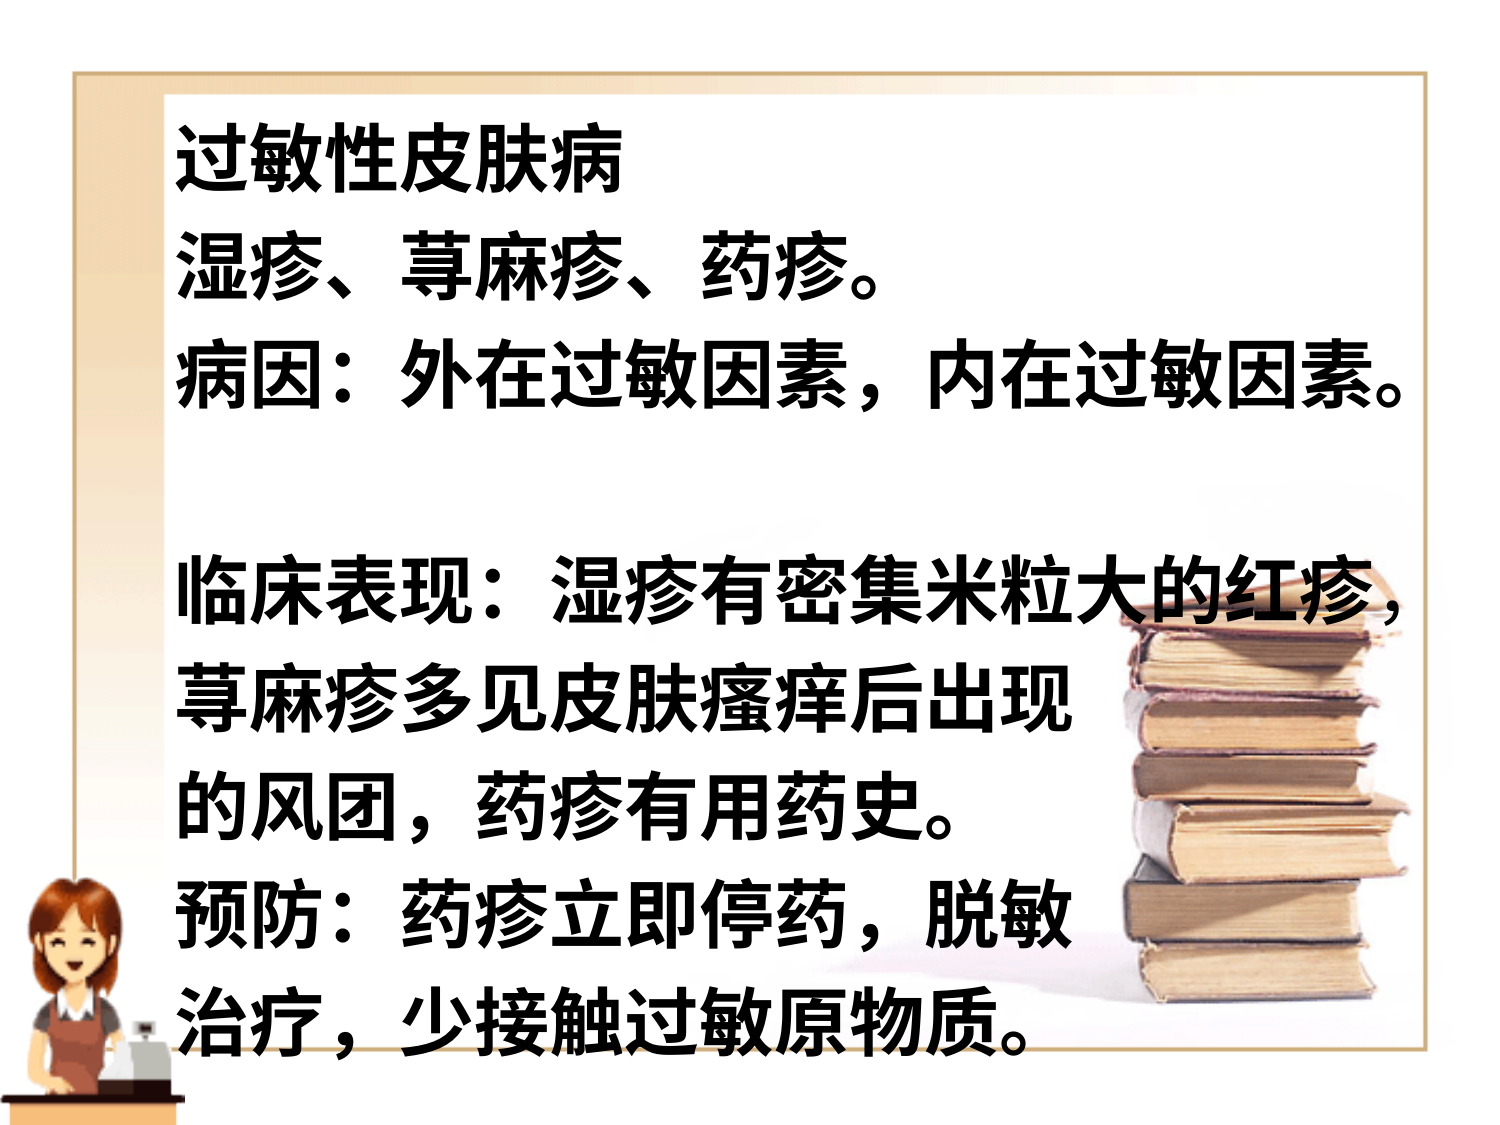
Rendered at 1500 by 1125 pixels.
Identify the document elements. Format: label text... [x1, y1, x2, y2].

picture [0, 0, 1500, 1125]
title 过敏性皮肤病 湿疹、荨麻疹、药疹。 病因：外在过敏因素，内在过敏因素。 临床表现：湿疹有密集米粒大的红疹，荨麻疹多见皮肤瘙痒后出现 的风团，药疹有用药史。 预防：药疹立即停药，脱敏 治疗，少接触过敏原物质。 [159, 54, 1418, 1105]
